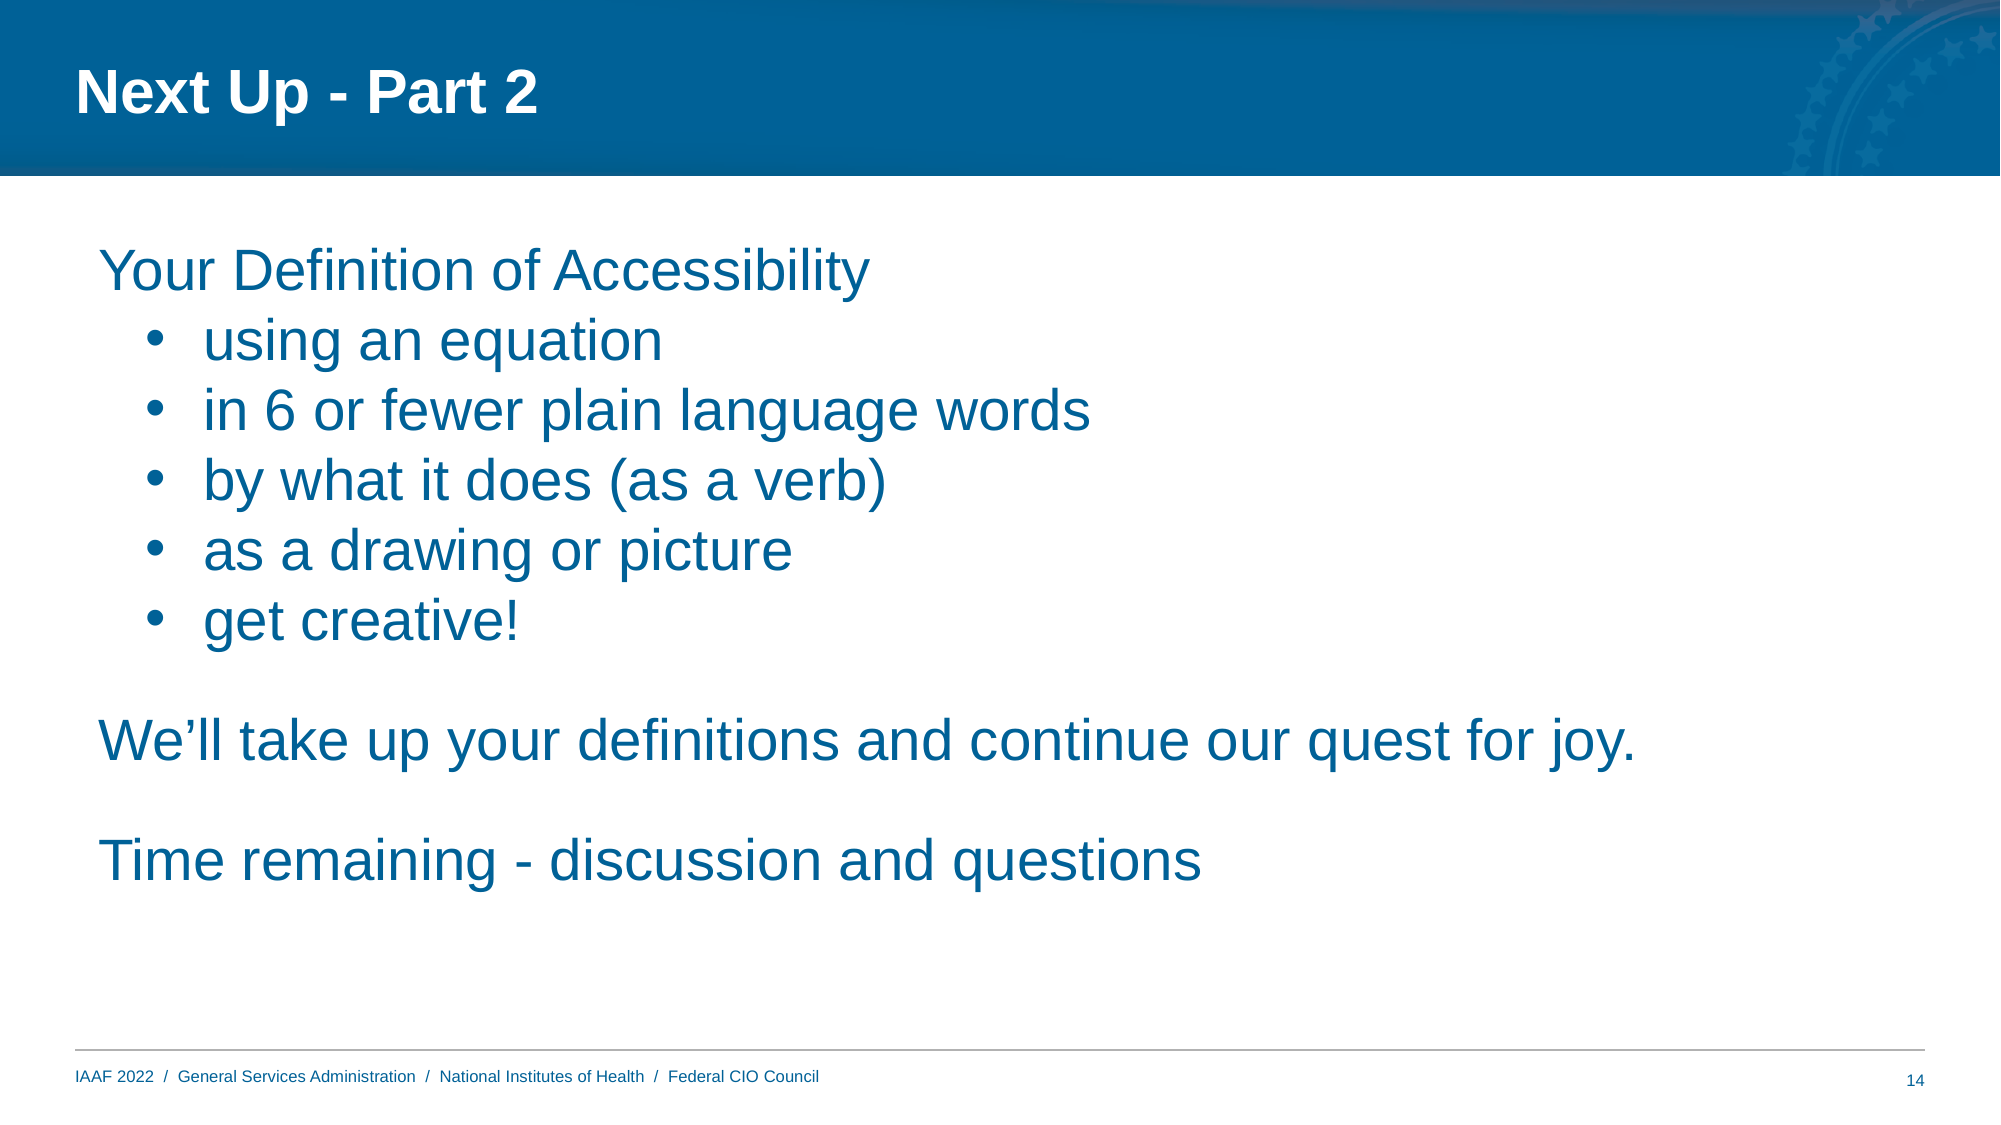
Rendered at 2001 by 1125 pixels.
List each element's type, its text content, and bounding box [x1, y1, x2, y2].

picture [0, 0, 2000, 176]
title Next Up - Part 2 [75, 52, 1800, 128]
slide_number 14 [1880, 1065, 1925, 1095]
picture [0, 168, 666, 176]
list Your Definition of Accessibility using an equation in 6 or fewer plain language words by what it does (as a verb) as a drawing or picture get creative! We’ll take up your definitions and continue our quest for joy. Time remaining - discussion and questions [75, 224, 1925, 1035]
